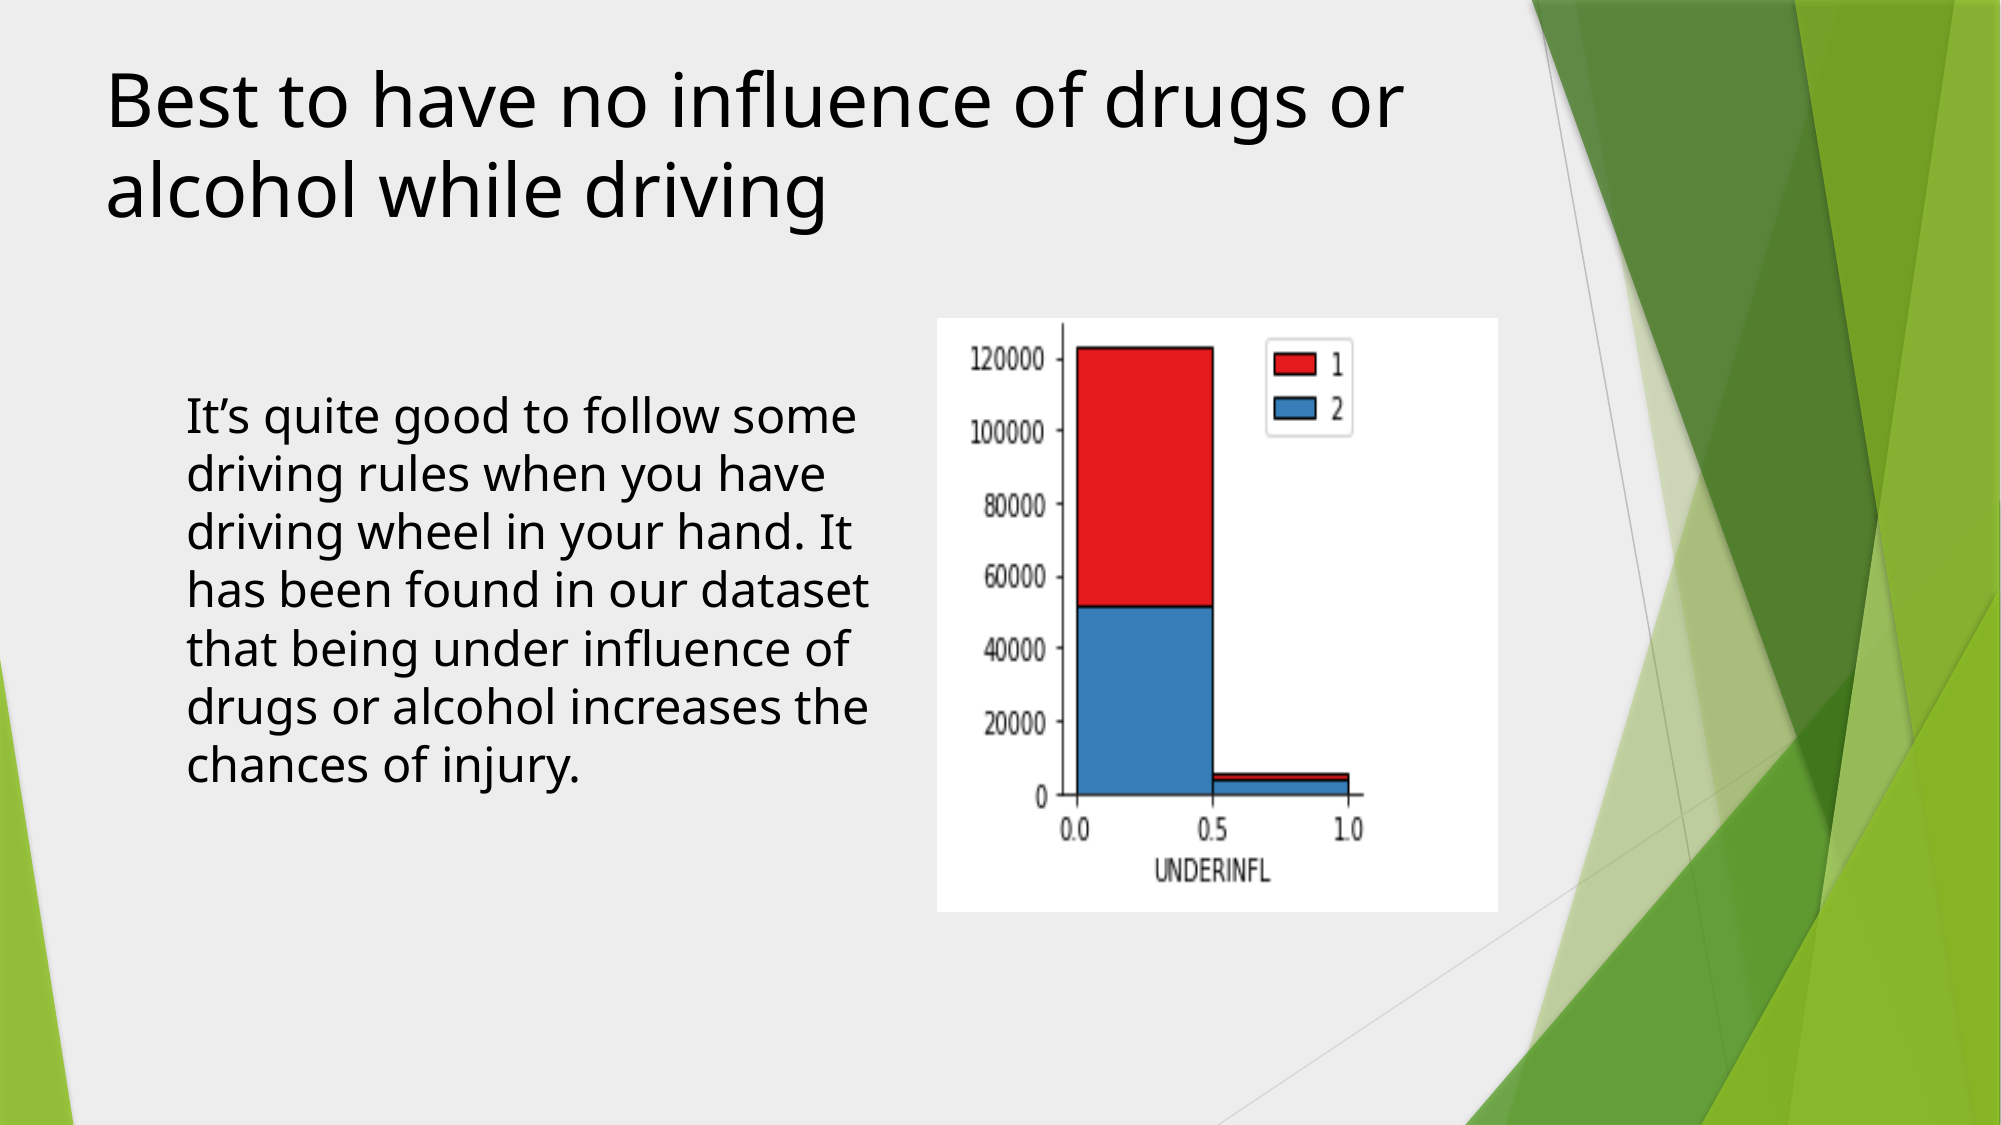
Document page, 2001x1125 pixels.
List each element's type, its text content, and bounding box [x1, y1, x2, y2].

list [937, 317, 1499, 913]
title Best to have no influence of drugs or alcohol while driving [90, 59, 1522, 240]
list It’s quite good to follow some driving rules when you have driving wheel in your hand. It has been found in our dataset that being under influence of drugs or alcohol increases the chances of injury. [171, 377, 889, 853]
